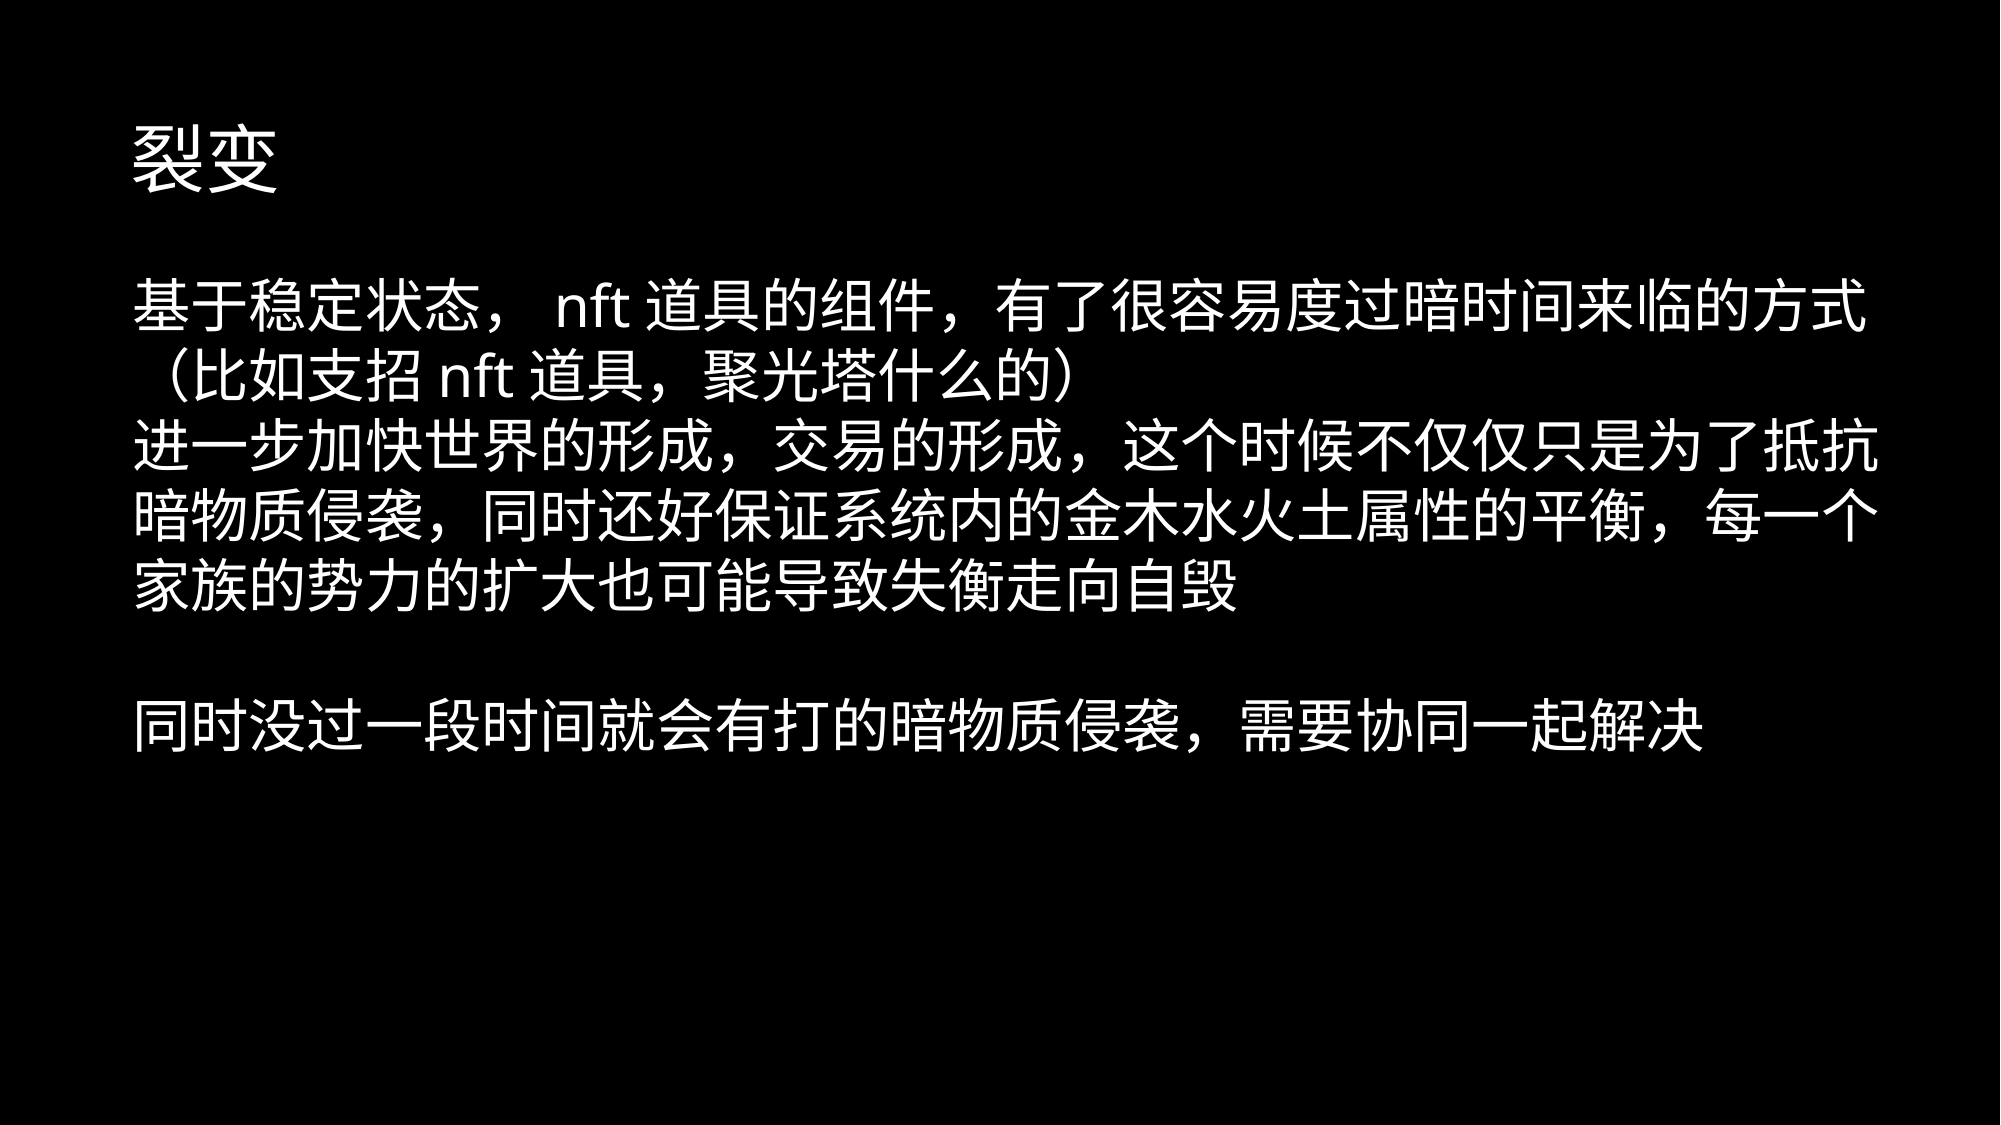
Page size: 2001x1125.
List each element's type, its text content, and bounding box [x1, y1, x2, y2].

text_box 裂变 [115, 104, 296, 210]
text_box 基于稳定状态，nft道具的组件，有了很容易度过暗时间来临的方式 （比如支招nft道具，聚光塔什么的） 进一步加快世界的形成，交易的形成，这个时候不仅仅只是为了抵抗 暗物质侵袭，同时还好保证系统内的金木水火土属性的平衡，每一个 家族的势力的扩大也可能导致失衡走向自毁 同时没过一段时间就会有打的暗物质侵袭，需要协同一起解决 [117, 261, 1895, 766]
